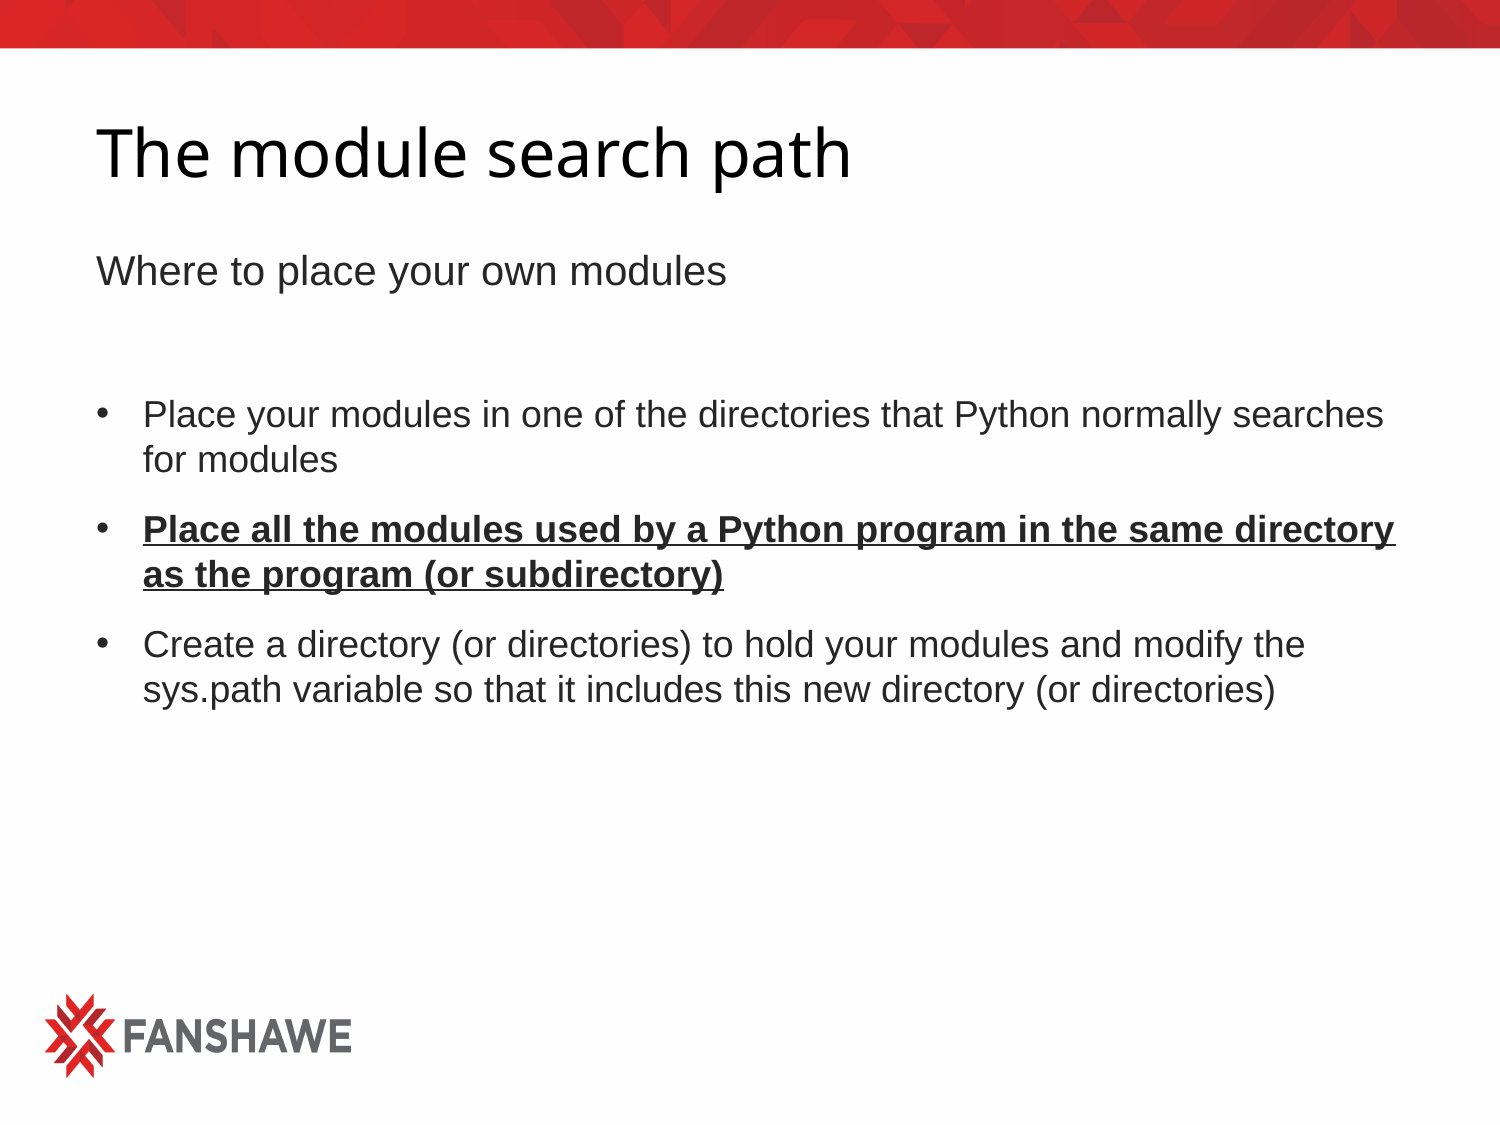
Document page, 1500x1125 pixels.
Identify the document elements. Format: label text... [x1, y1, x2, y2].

title The module search path [81, 59, 1419, 242]
list Where to place your own modules Place your modules in one of the directories that Python normally searches for modules Place all the modules used by a Python program in the same directory as the program (or subdirectory) Create a directory (or directories) to hold your modules and modify the sys.path variable so that it includes this new directory (or directories) [81, 242, 1419, 950]
picture [0, 0, 1500, 1125]
